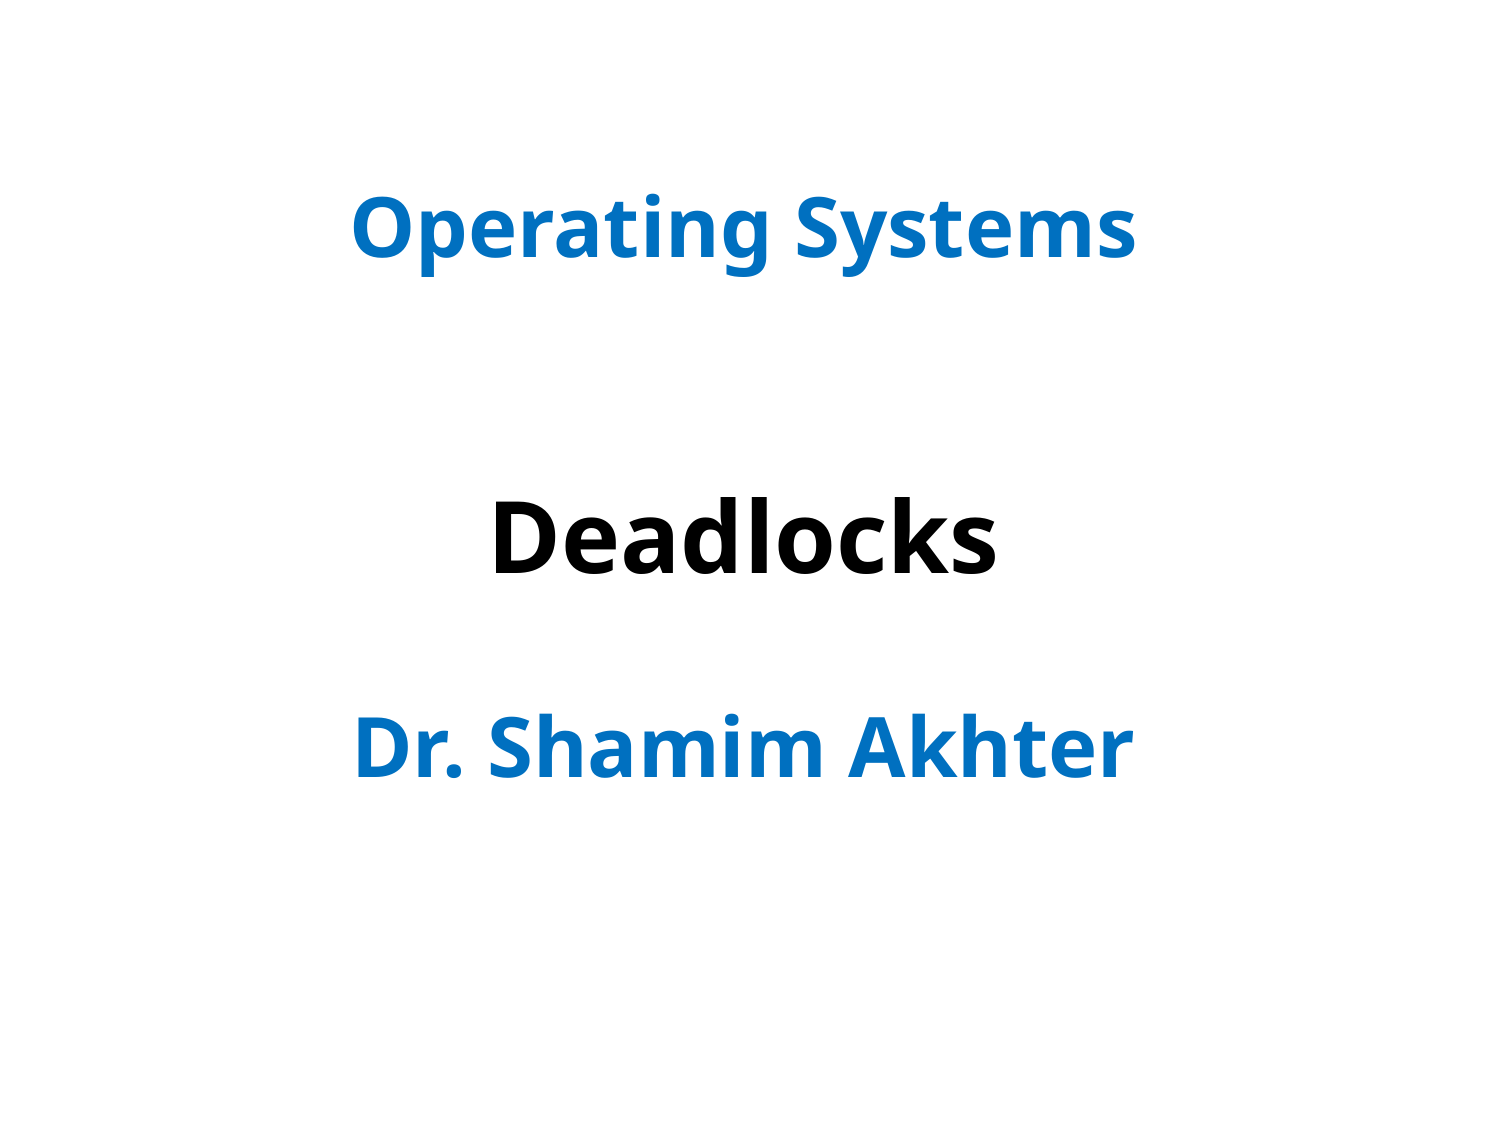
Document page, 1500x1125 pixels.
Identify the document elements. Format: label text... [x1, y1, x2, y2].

title Operating Systems Deadlocks Dr. Shamim Akhter [99, 249, 1388, 638]
